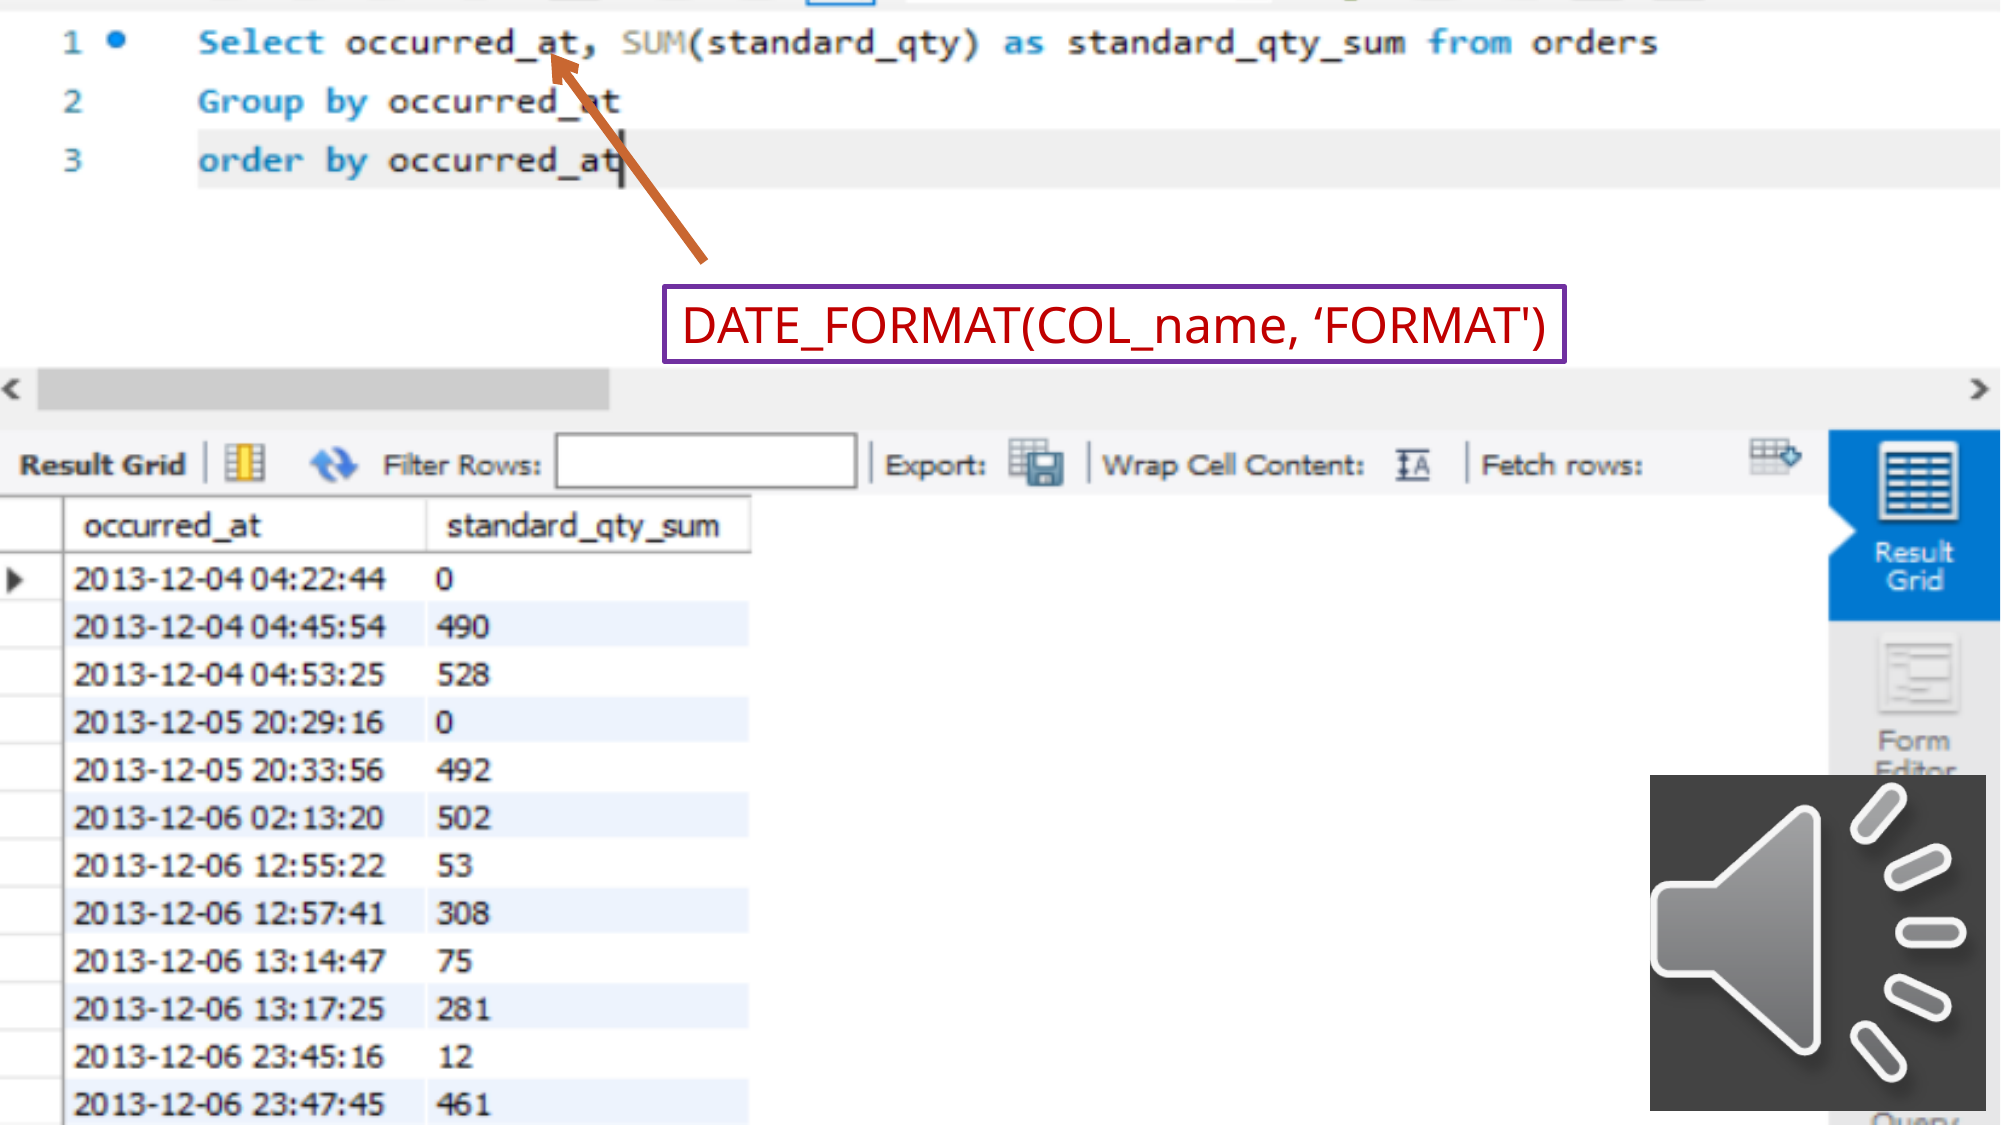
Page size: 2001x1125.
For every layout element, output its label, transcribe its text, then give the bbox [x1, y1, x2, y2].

picture [0, 0, 2001, 1125]
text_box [550, 53, 705, 263]
text_box DATE_FORMAT(COL_name, ‘FORMAT') [664, 286, 1565, 362]
